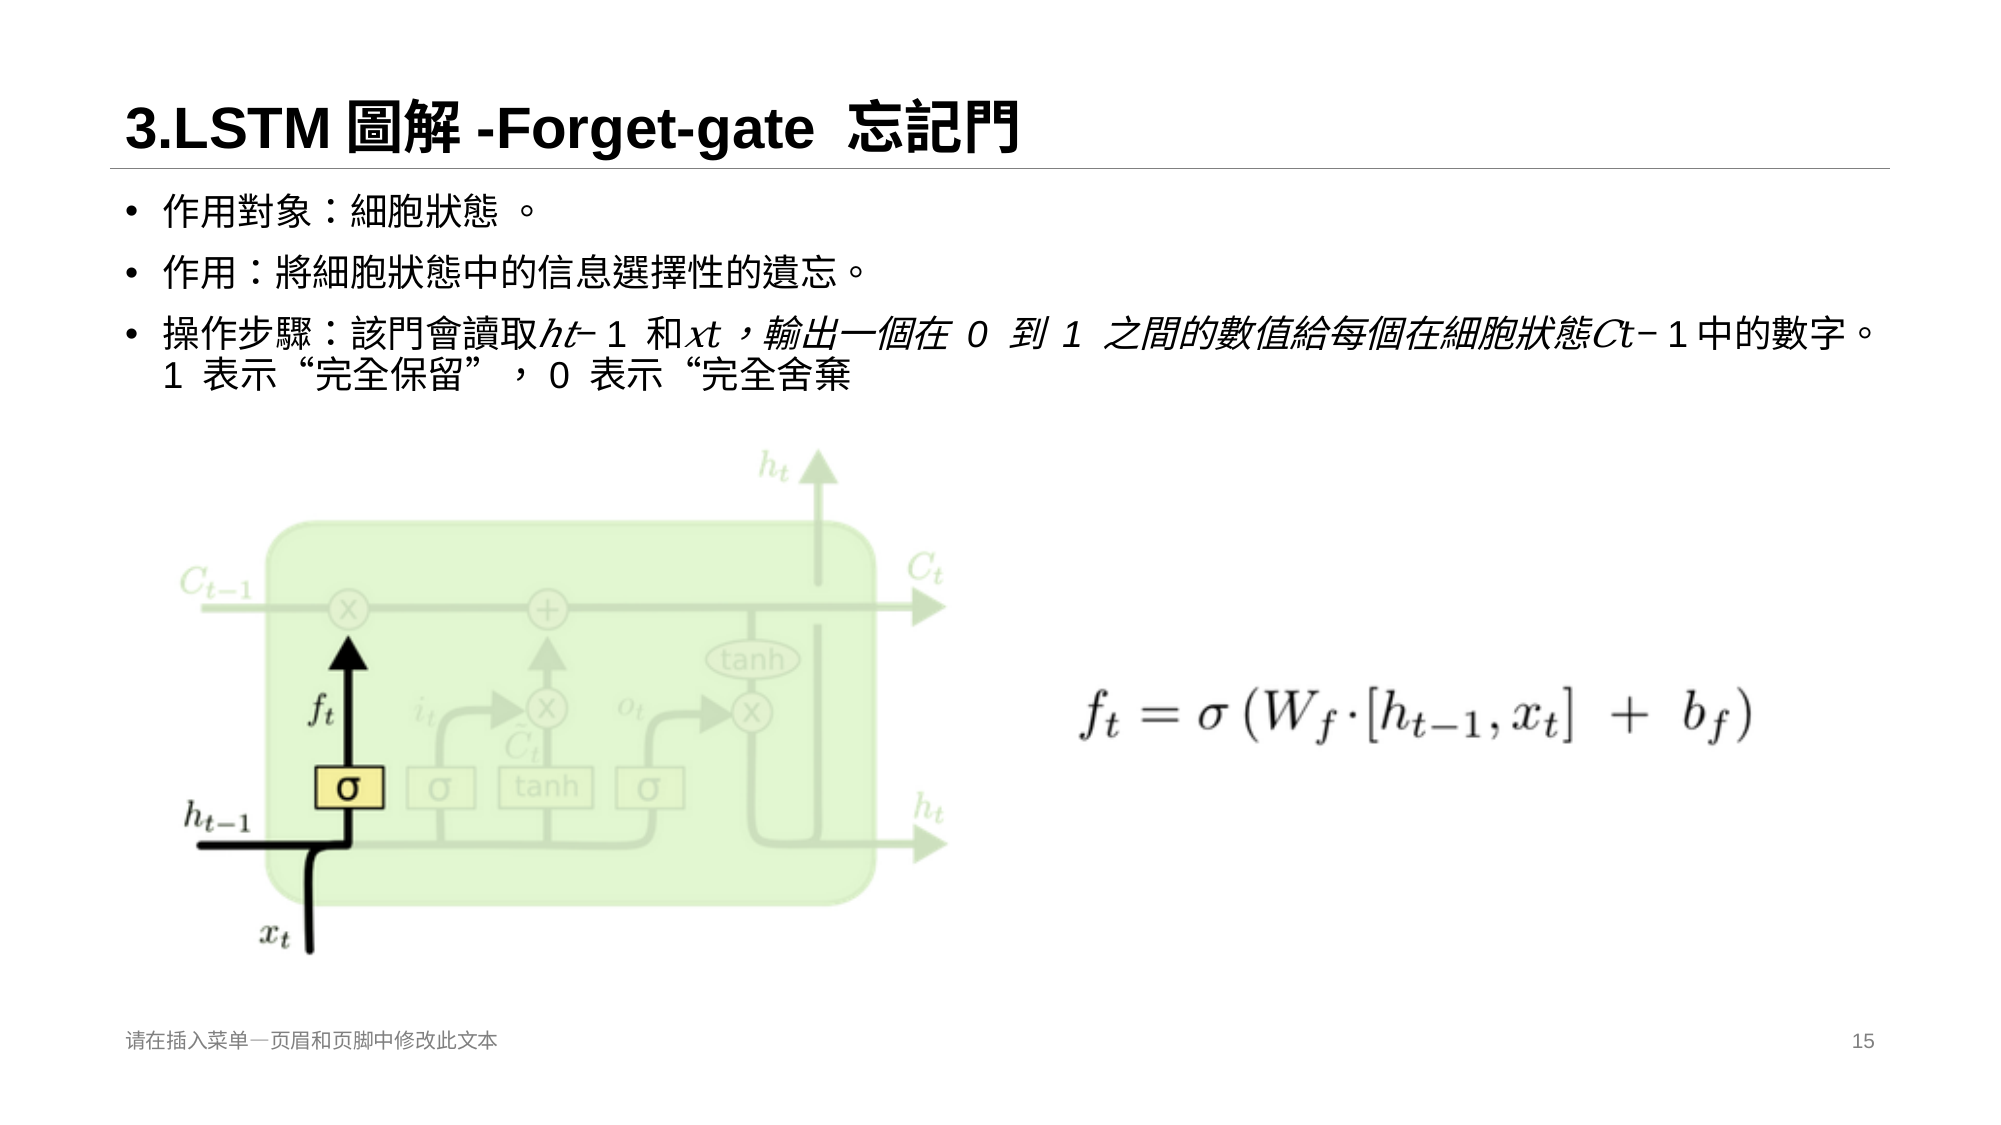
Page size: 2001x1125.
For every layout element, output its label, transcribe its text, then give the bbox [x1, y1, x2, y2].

picture [160, 441, 1844, 963]
footer 请在插入菜单—页眉和页脚中修改此文本 [109, 1023, 790, 1058]
slide_number 15 [1412, 1023, 1890, 1058]
list 作用對象：細胞狀態 。 作用：將細胞狀態中的信息選擇性的遺忘。 操作步驟：該門會讀取ℎ𝑡−1 和𝑥𝑡，輸出一個在 0 到 1 之間的數值給每個在細胞狀態𝐶𝑡−1中的數字。1 表示“完全保留”，0 表示“完全舍棄 [109, 185, 1890, 1007]
title 3.LSTM圖解-Forget-gate 忘記門 [109, 0, 1890, 169]
